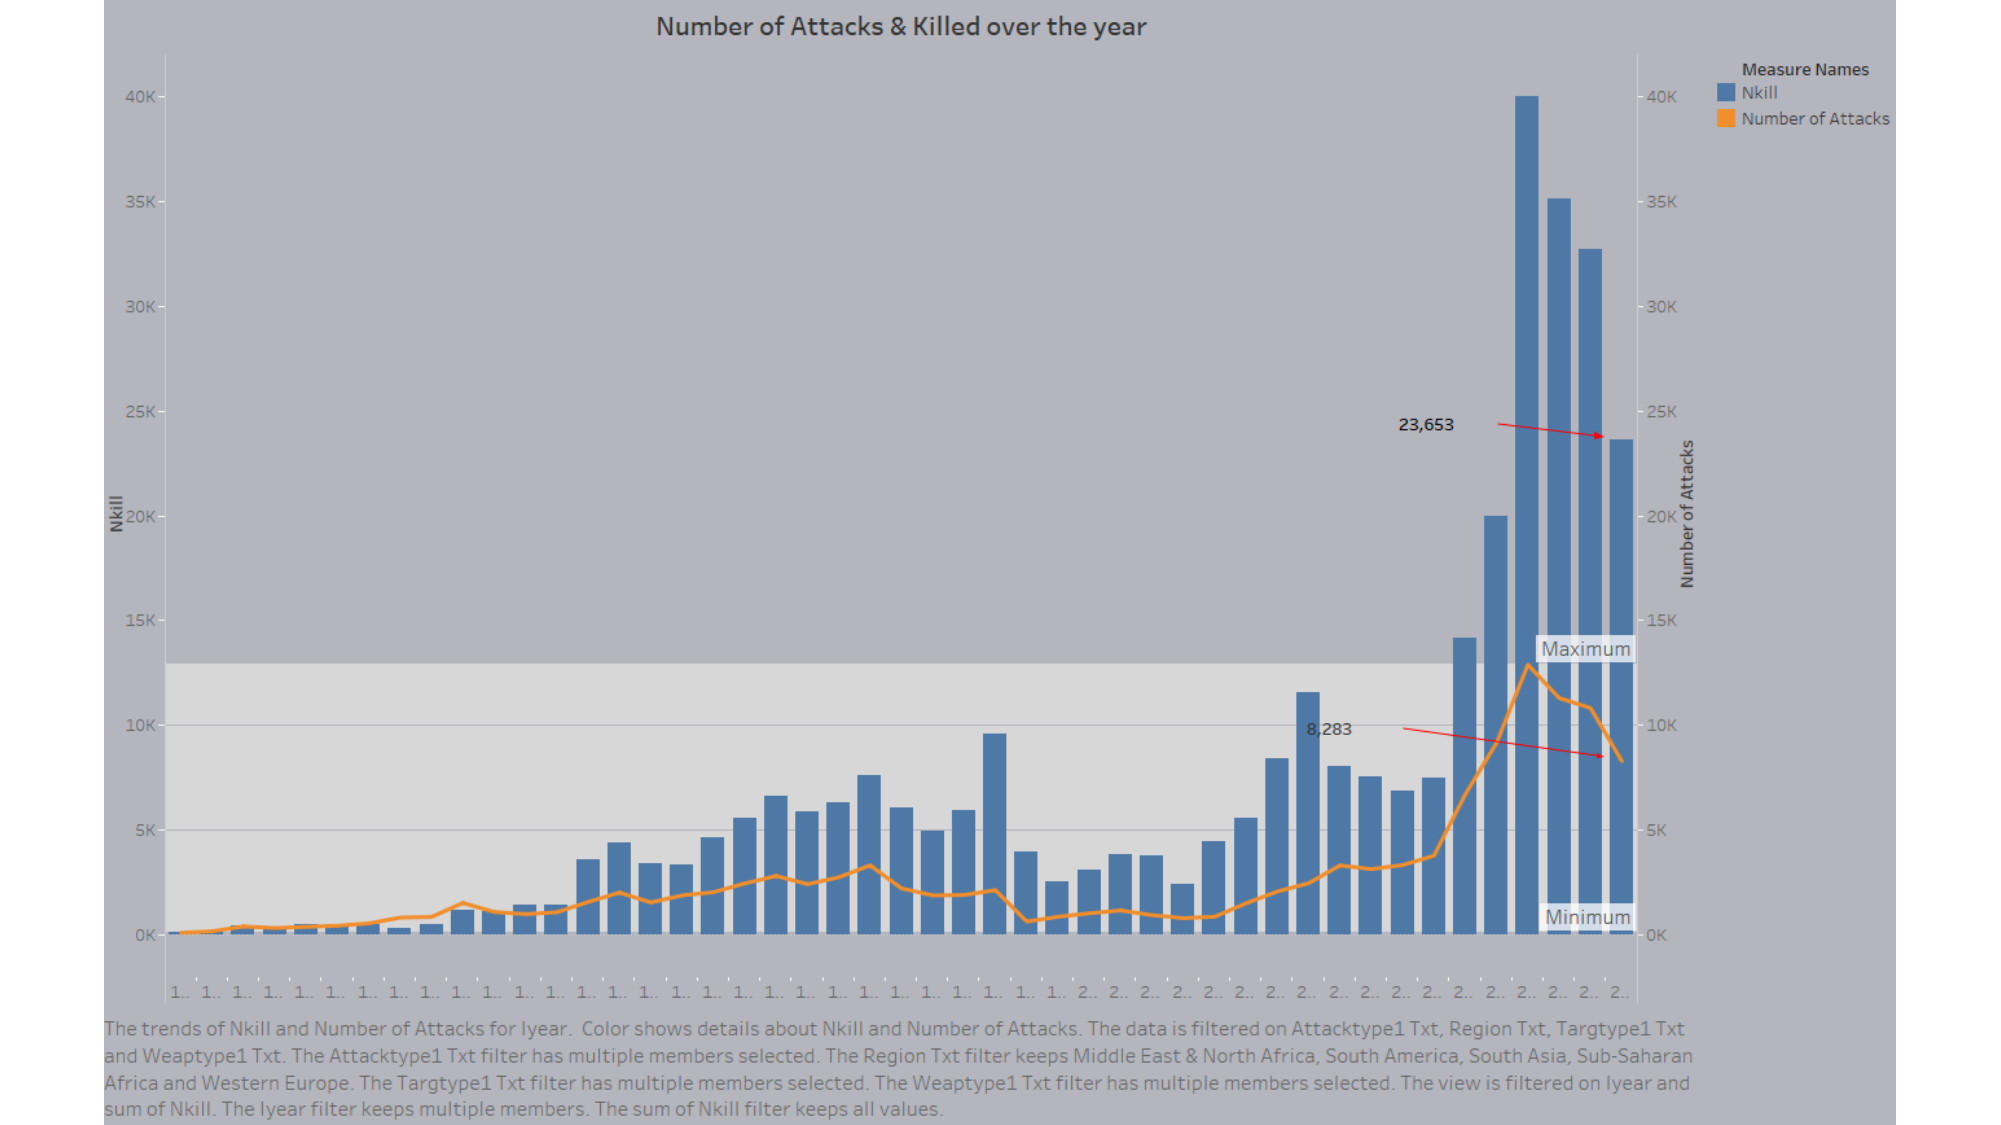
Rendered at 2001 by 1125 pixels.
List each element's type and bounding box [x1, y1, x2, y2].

picture [104, 0, 1896, 1125]
